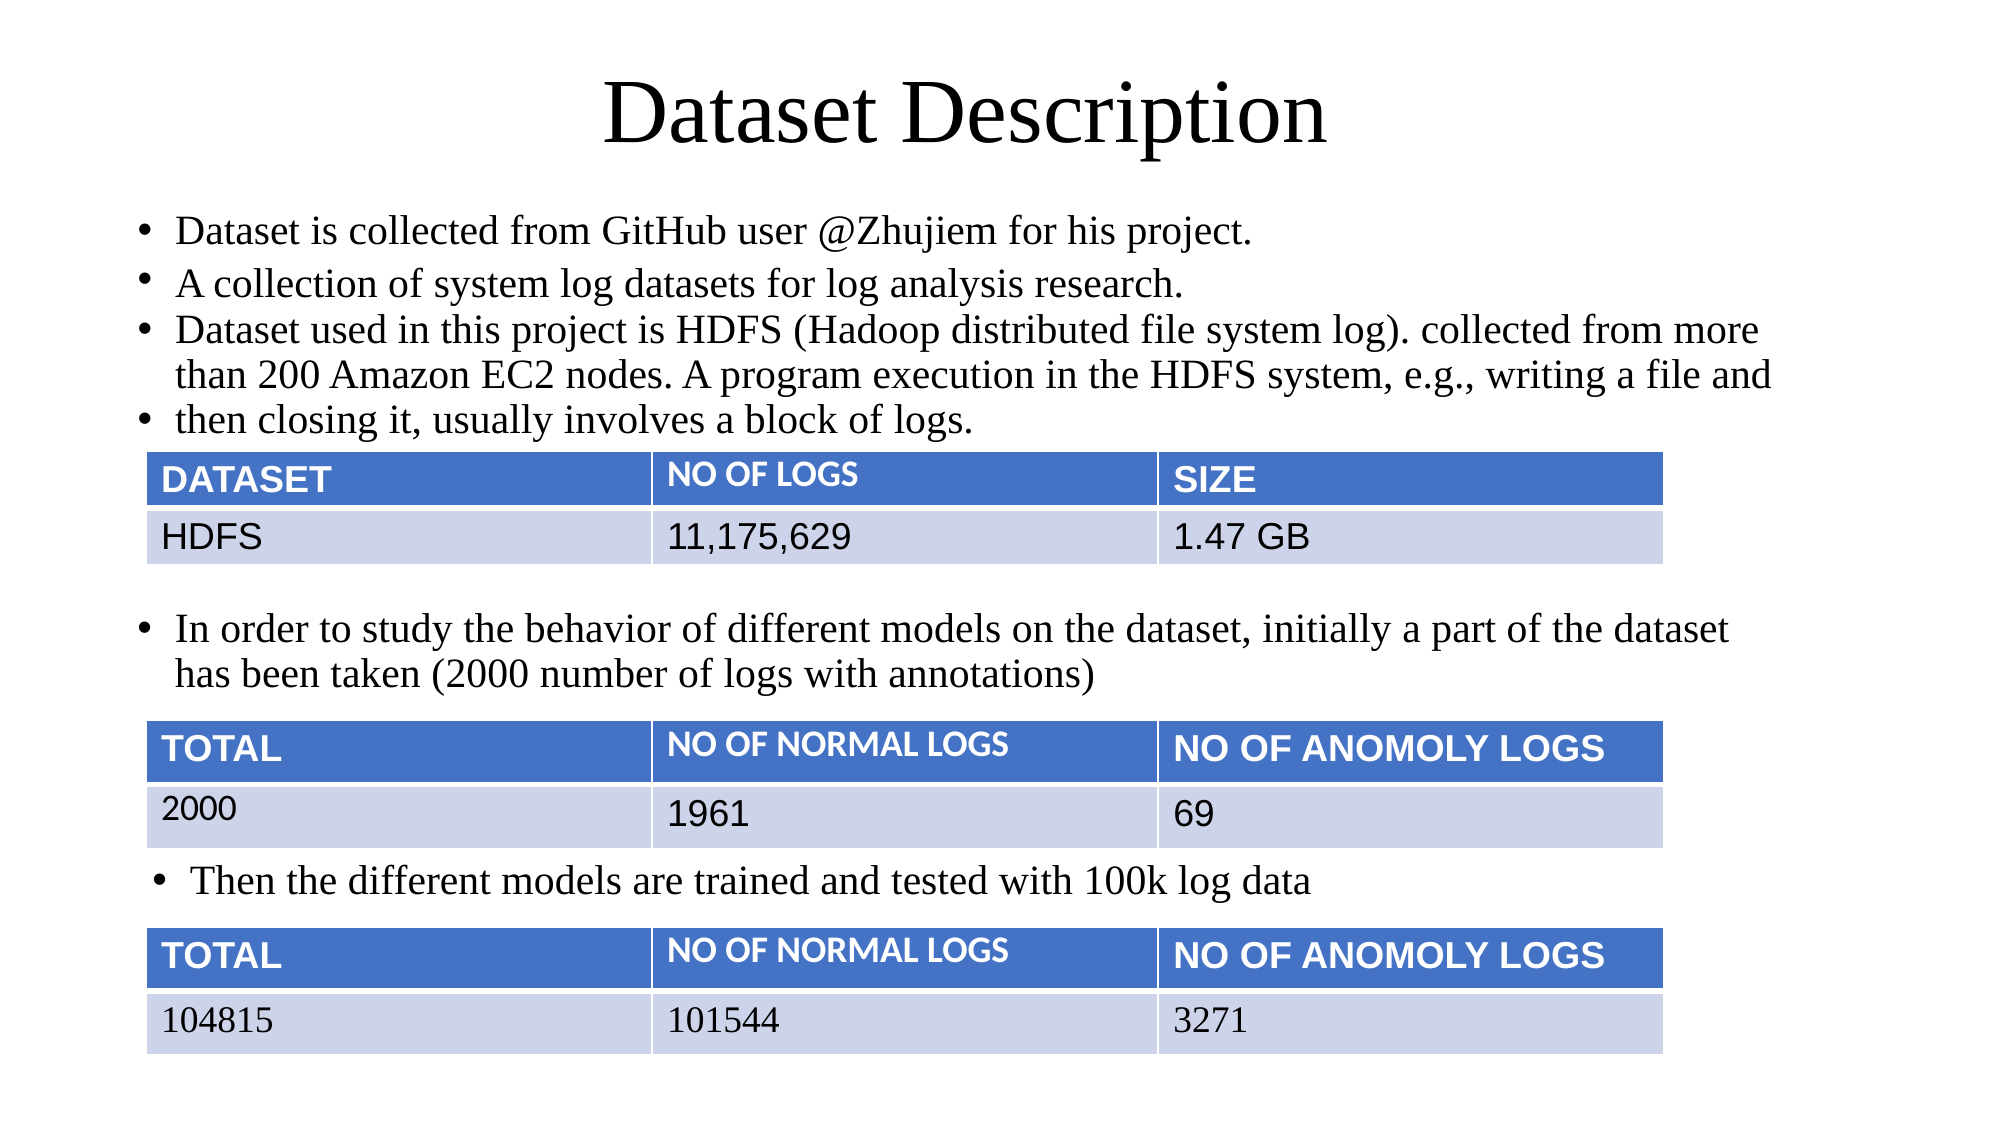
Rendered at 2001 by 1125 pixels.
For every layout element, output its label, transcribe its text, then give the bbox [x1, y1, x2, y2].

table_header DATASET [147, 452, 651, 505]
table_cell 3271 [1159, 994, 1663, 1054]
table_cell 104815 [147, 994, 651, 1054]
text_box Then the different models are trained and tested with 100k log data [137, 851, 1825, 912]
table_header NO OF LOGS [653, 452, 1157, 505]
table_cell 1961 [653, 787, 1157, 848]
table_cell 69 [1159, 787, 1663, 848]
table_header TOTAL [147, 721, 651, 782]
table_header NO OF NORMAL LOGS [653, 928, 1157, 988]
table_cell 2000 [147, 787, 651, 848]
text_box In order to study the behavior of different models on the dataset, initially a part of the dataset has been taken (2000 number of logs with annotations) [122, 599, 1810, 705]
table_cell 101544 [653, 994, 1157, 1054]
table_cell HDFS [147, 511, 651, 564]
table_header TOTAL [147, 928, 651, 988]
table_cell 11,175,629 [653, 511, 1157, 564]
table_cell 1.47 GB [1159, 511, 1663, 564]
table_header NO OF ANOMOLY LOGS [1159, 721, 1663, 782]
title Dataset Description [291, 55, 1642, 171]
table_header NO OF NORMAL LOGS [653, 721, 1157, 782]
table_header SIZE [1159, 452, 1663, 505]
list Dataset is collected from GitHub user @Zhujiem for his project. A collection of system log datasets for log analysis research. Dataset used in this project is HDFS (Hadoop distributed file system log). collected from more than 200 Amazon EC2 nodes. A program execution in the HDFS system, e.g., writing a file and then closing it, usually involves a block of logs. [122, 201, 1854, 1084]
table_header NO OF ANOMOLY LOGS [1159, 928, 1663, 988]
